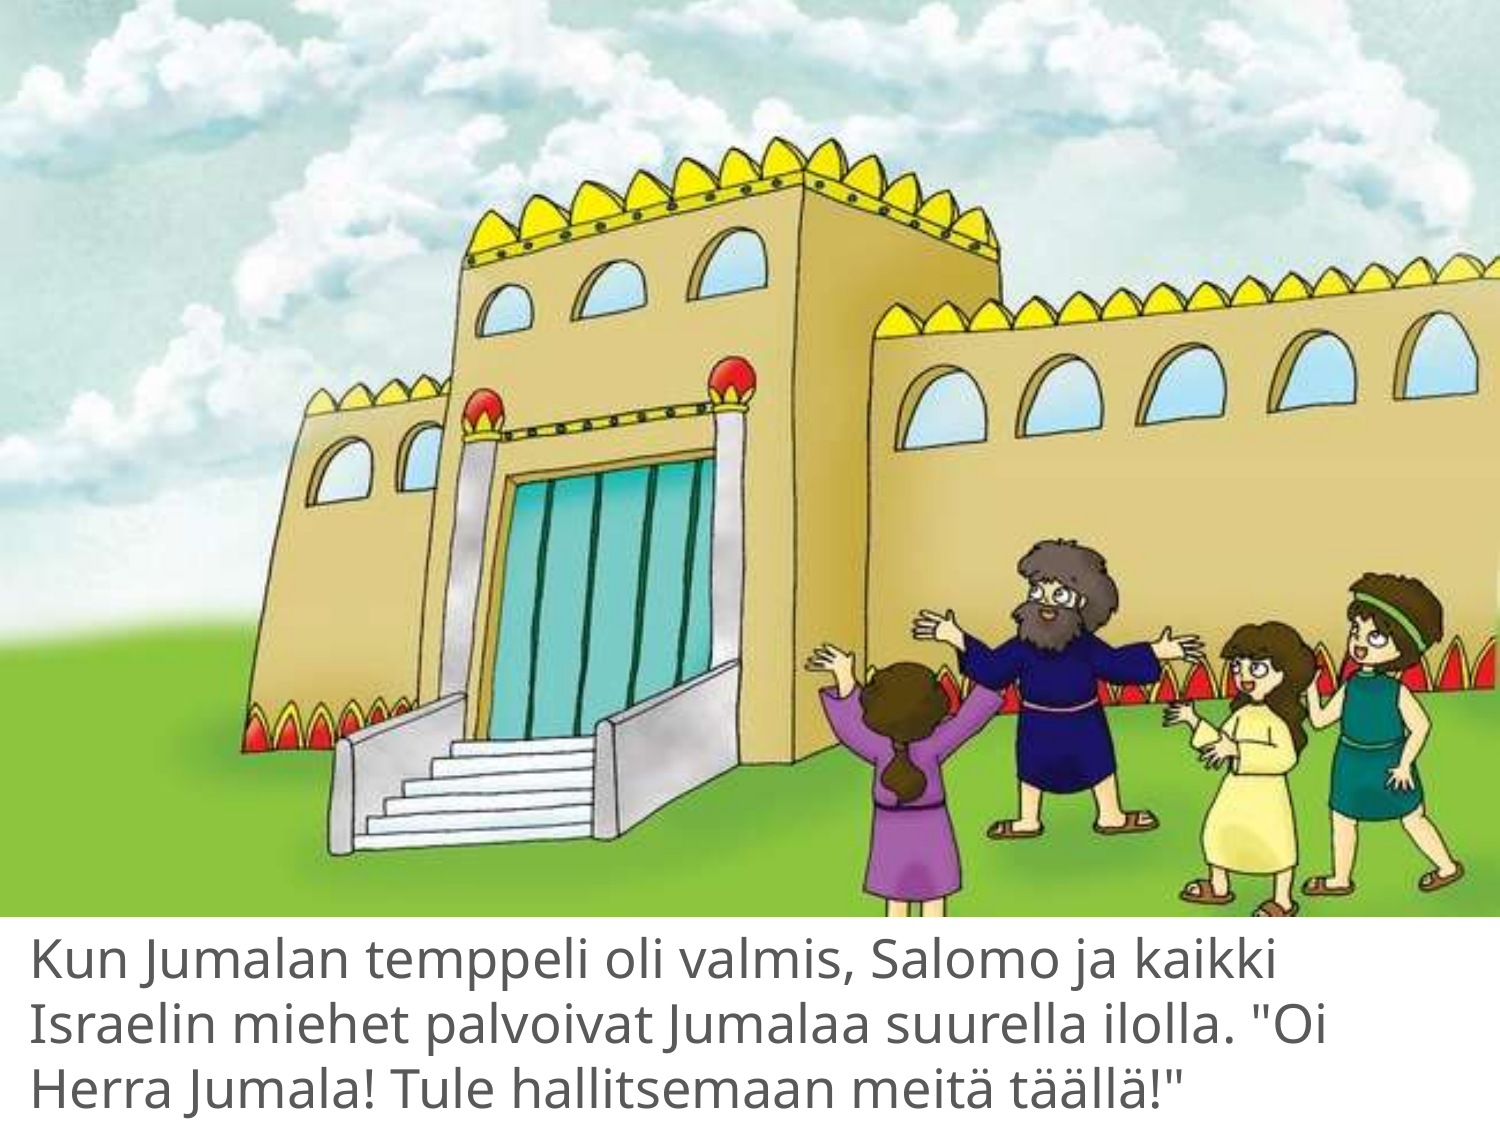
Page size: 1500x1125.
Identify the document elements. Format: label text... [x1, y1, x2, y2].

text_box Kun Jumalan temppeli oli valmis, Salomo ja kaikki Israelin miehet palvoivat Jumalaa suurella ilolla. "Oi Herra Jumala! Tule hallitsemaan meitä täällä!" [14, 925, 1486, 1125]
picture [0, 0, 1500, 918]
